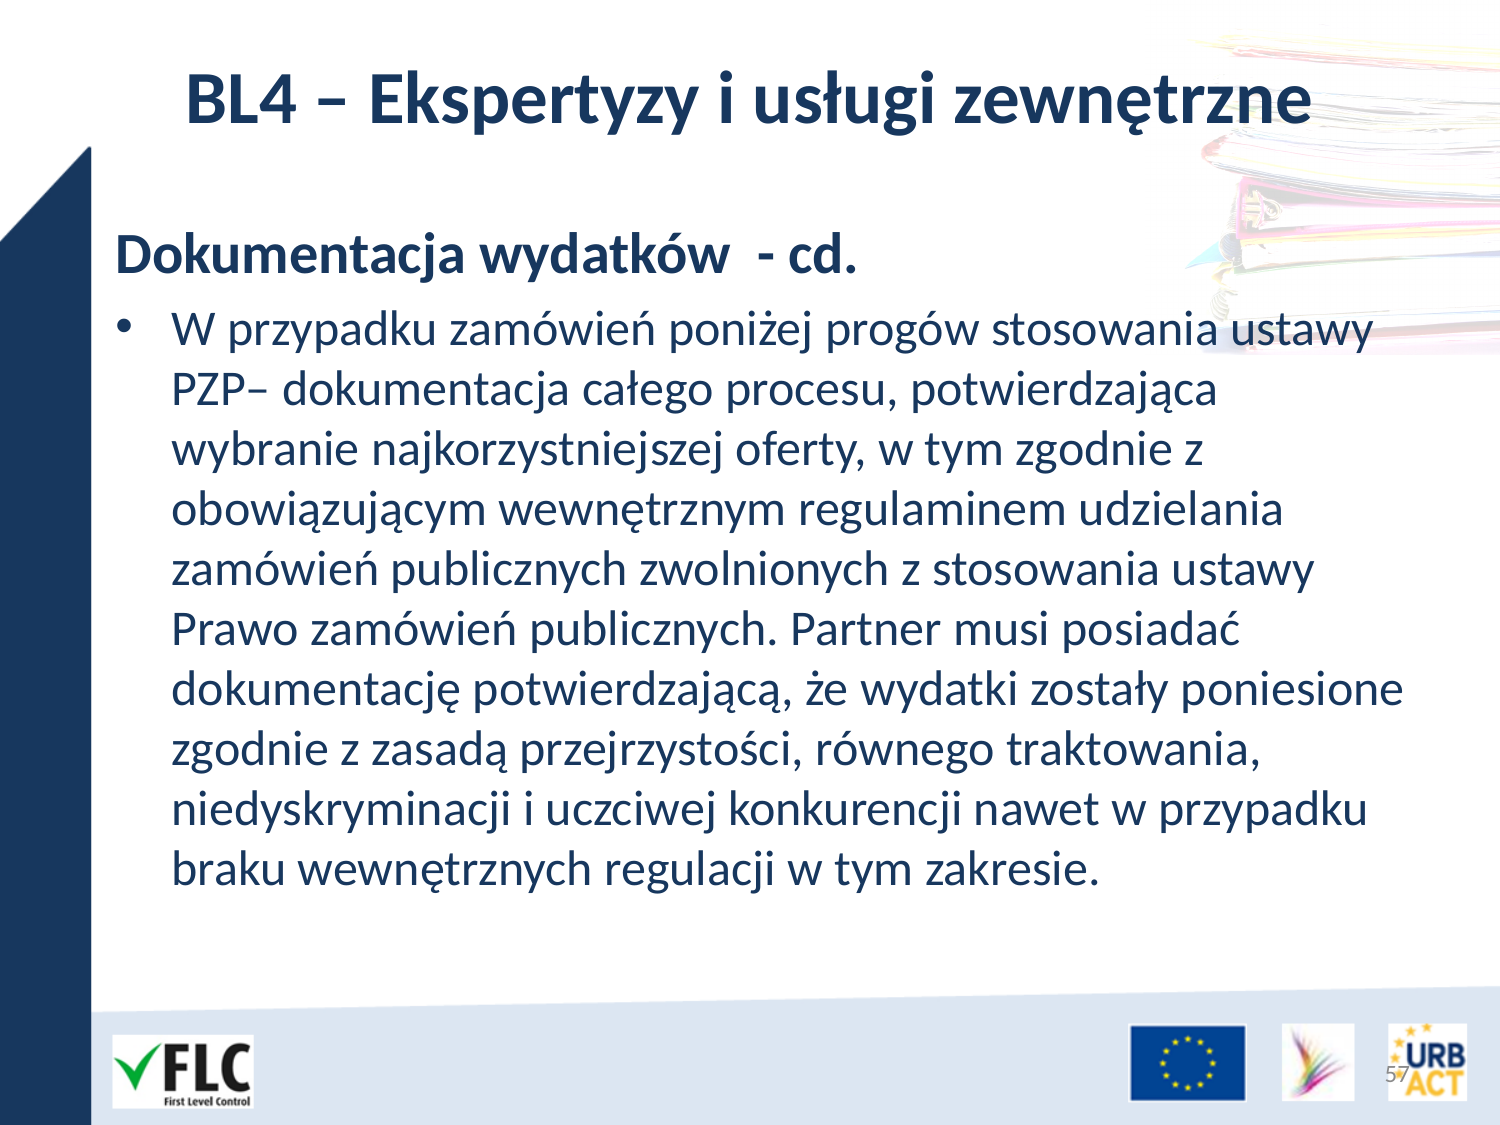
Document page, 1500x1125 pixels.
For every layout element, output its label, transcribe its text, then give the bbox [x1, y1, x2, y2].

picture [0, 0, 1500, 1125]
slide_number 57 [1074, 1042, 1425, 1103]
list Dokumentacja wydatków - cd. W przypadku zamówień poniżej progów stosowania ustawy PZP– dokumentacja całego procesu, potwierdzająca wybranie najkorzystniejszej oferty, w tym zgodnie z obowiązującym wewnętrznym regulaminem udzielania zamówień publicznych zwolnionych z stosowania ustawy Prawo zamówień publicznych. Partner musi posiadać dokumentację potwierdzającą, że wydatki zostały poniesione zgodnie z zasadą przejrzystości, równego traktowania, niedyskryminacji i uczciwej konkurencji nawet w przypadku braku wewnętrznych regulacji w tym zakresie. [100, 208, 1425, 1005]
title BL4 – Ekspertyzy i usługi zewnętrzne [75, 45, 1140, 233]
